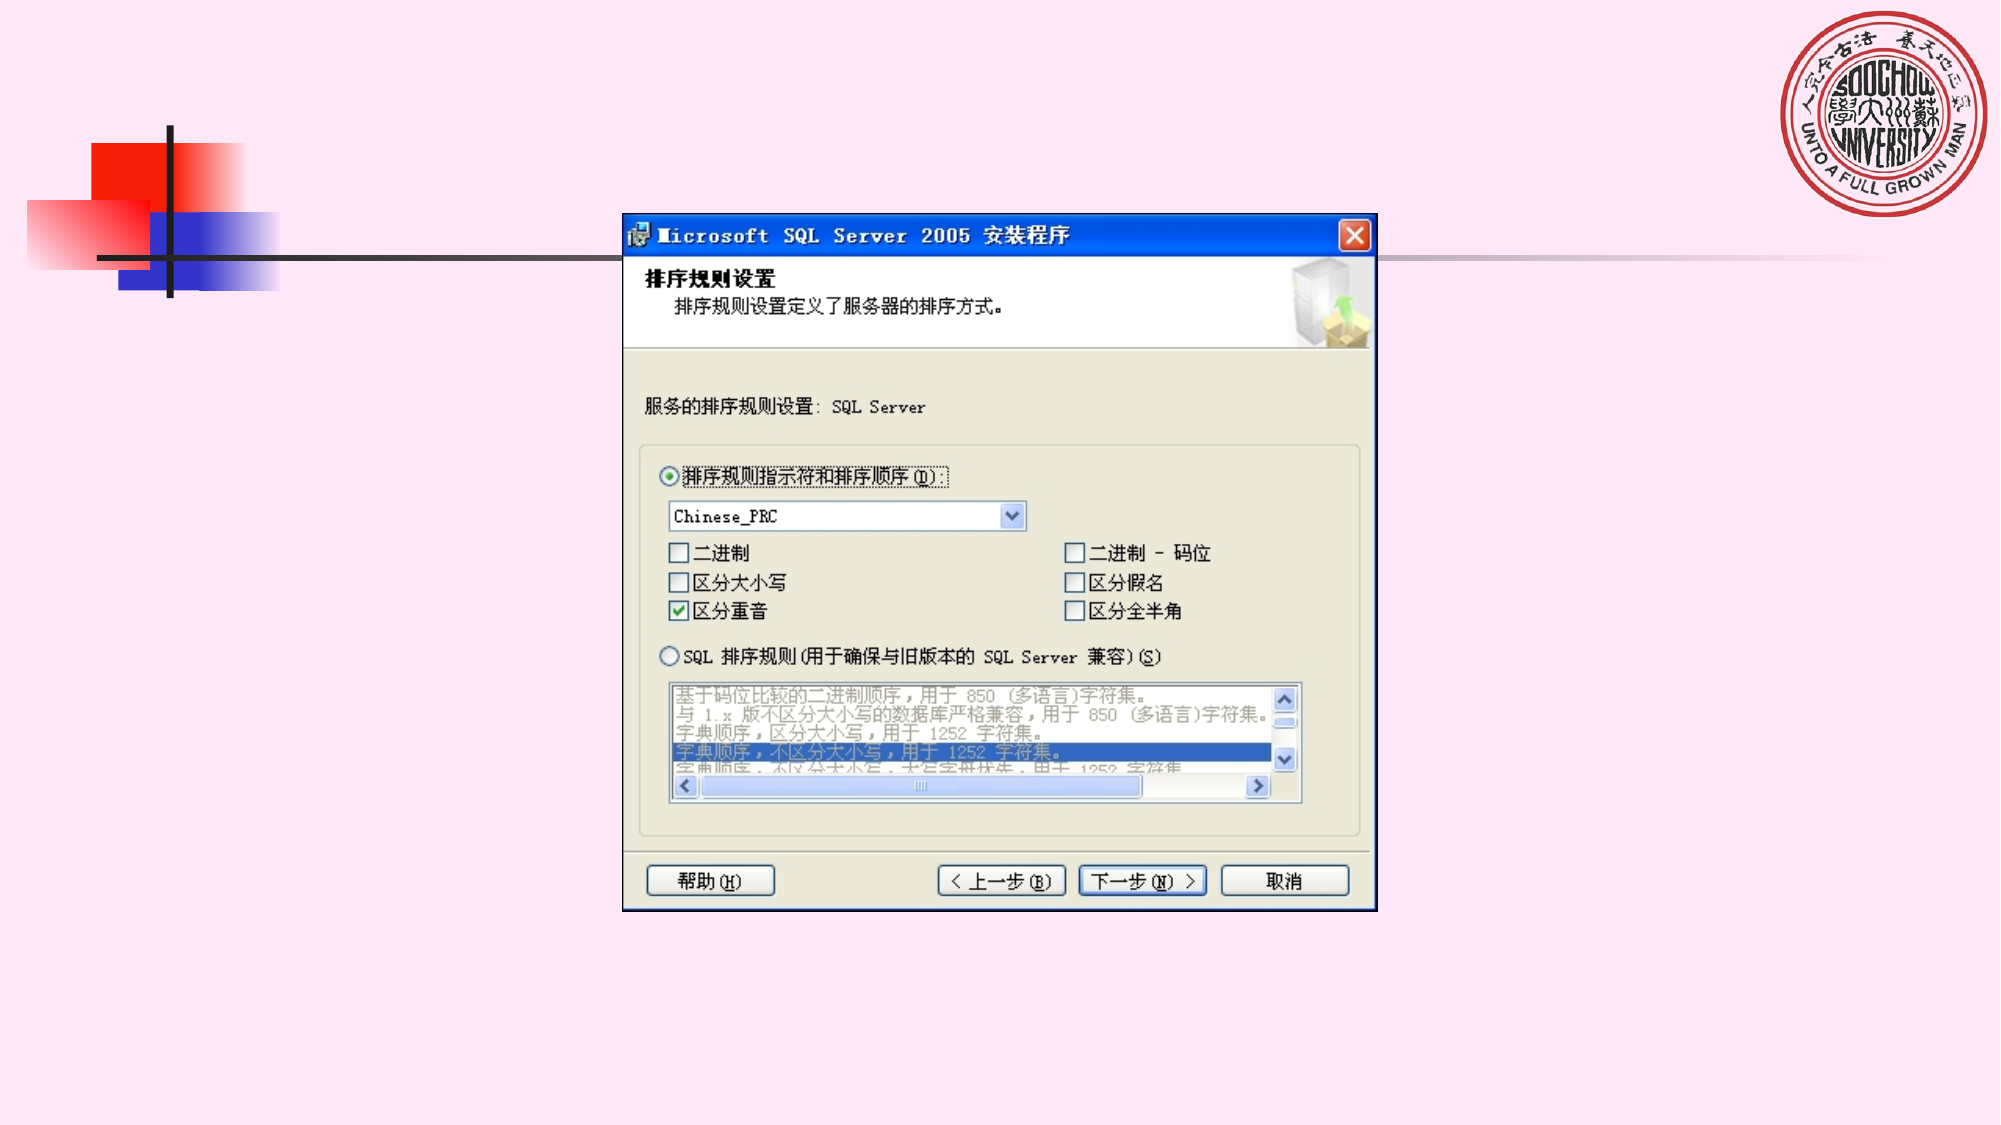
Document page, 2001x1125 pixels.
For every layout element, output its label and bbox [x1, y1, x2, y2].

picture [622, 213, 1378, 912]
picture [1777, 8, 1990, 220]
